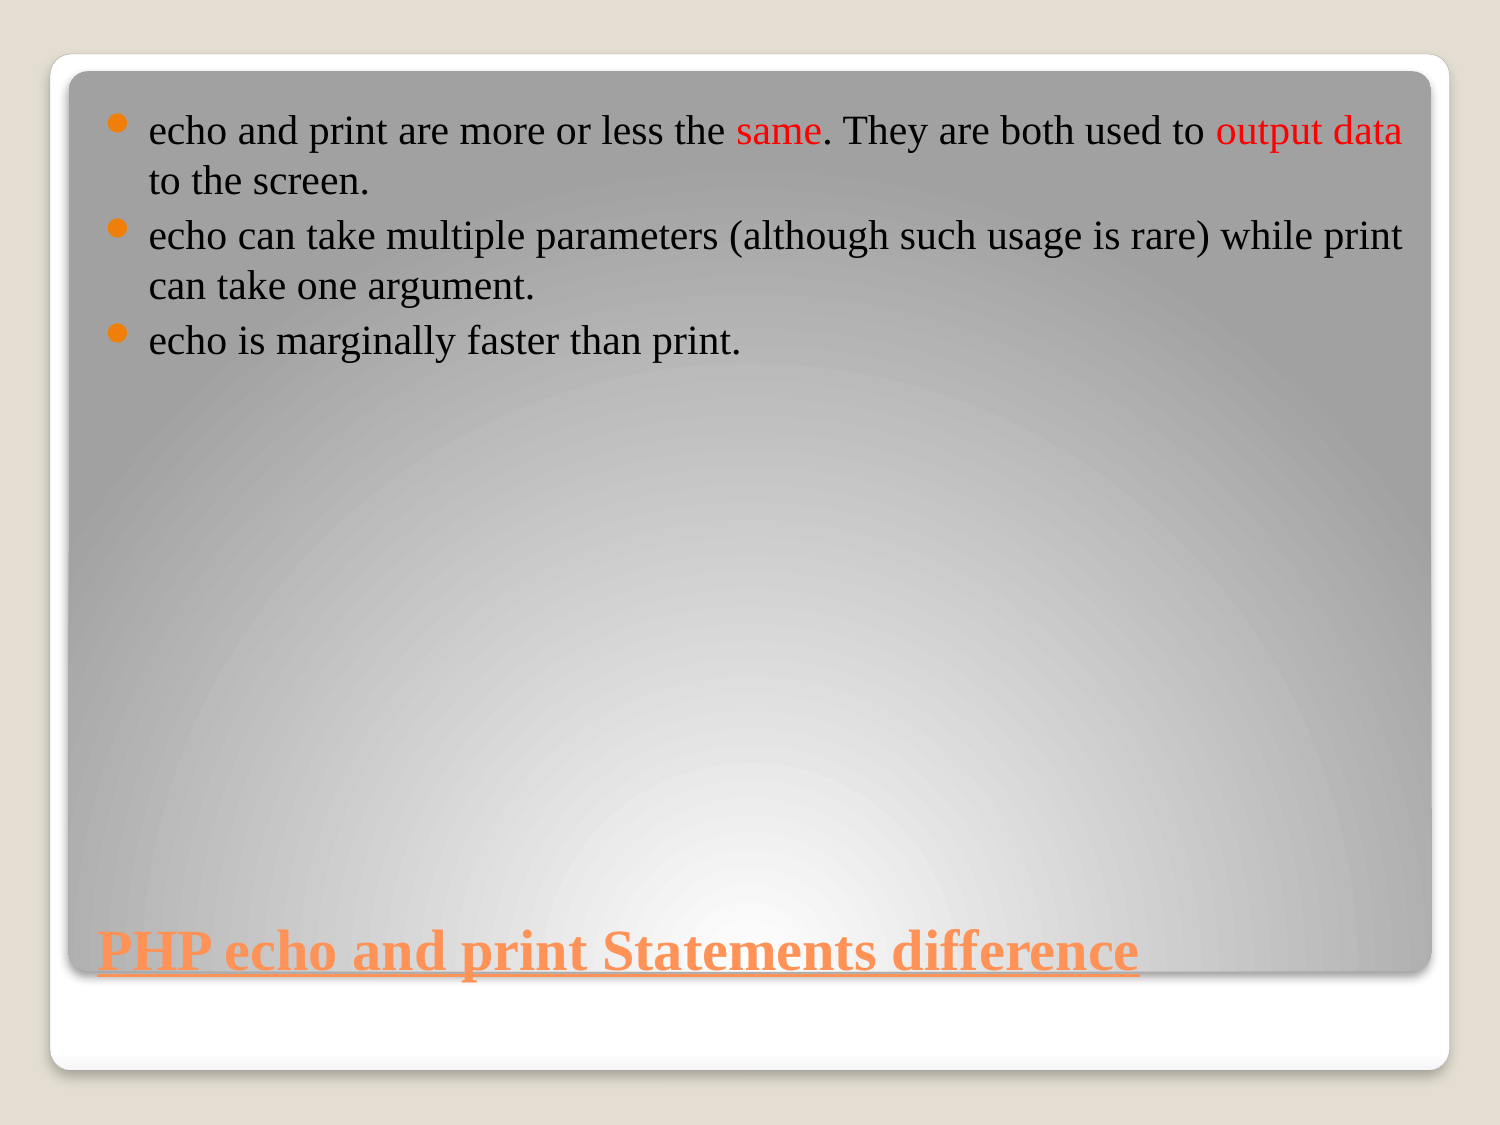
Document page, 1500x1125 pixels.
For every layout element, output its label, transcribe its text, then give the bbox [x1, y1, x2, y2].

title PHP echo and print Statements difference [82, 817, 1425, 990]
list echo and print are more or less the same. They are both used to output data to the screen. echo can take multiple parameters (although such usage is rare) while print can take one argument. echo is marginally faster than print. [75, 87, 1425, 900]
